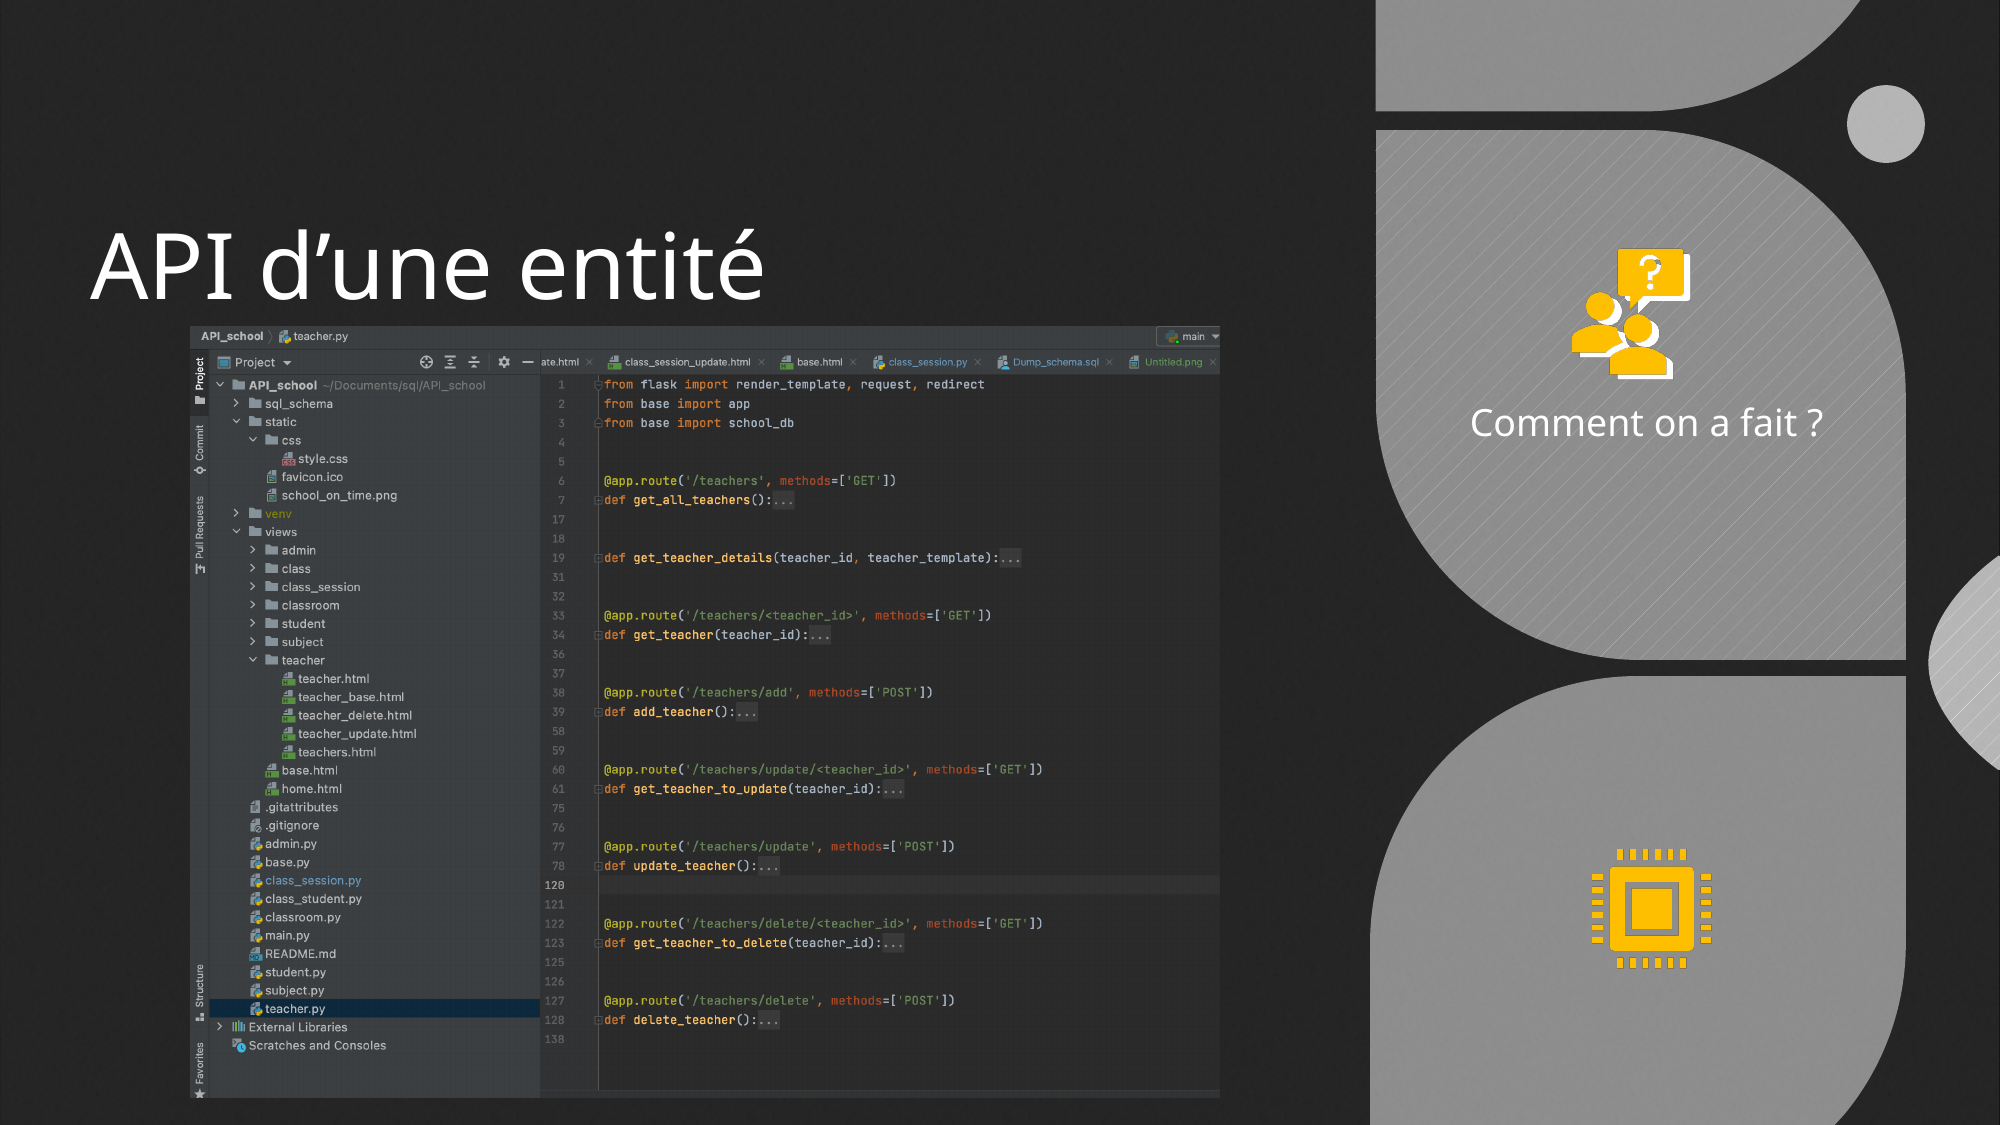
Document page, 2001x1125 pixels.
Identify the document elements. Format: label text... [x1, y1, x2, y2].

text_box Comment on a fait ? [1435, 391, 1859, 452]
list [190, 326, 1220, 1098]
title API d’une entité [75, 109, 1336, 327]
picture [1576, 833, 1727, 984]
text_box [1552, 236, 1710, 392]
